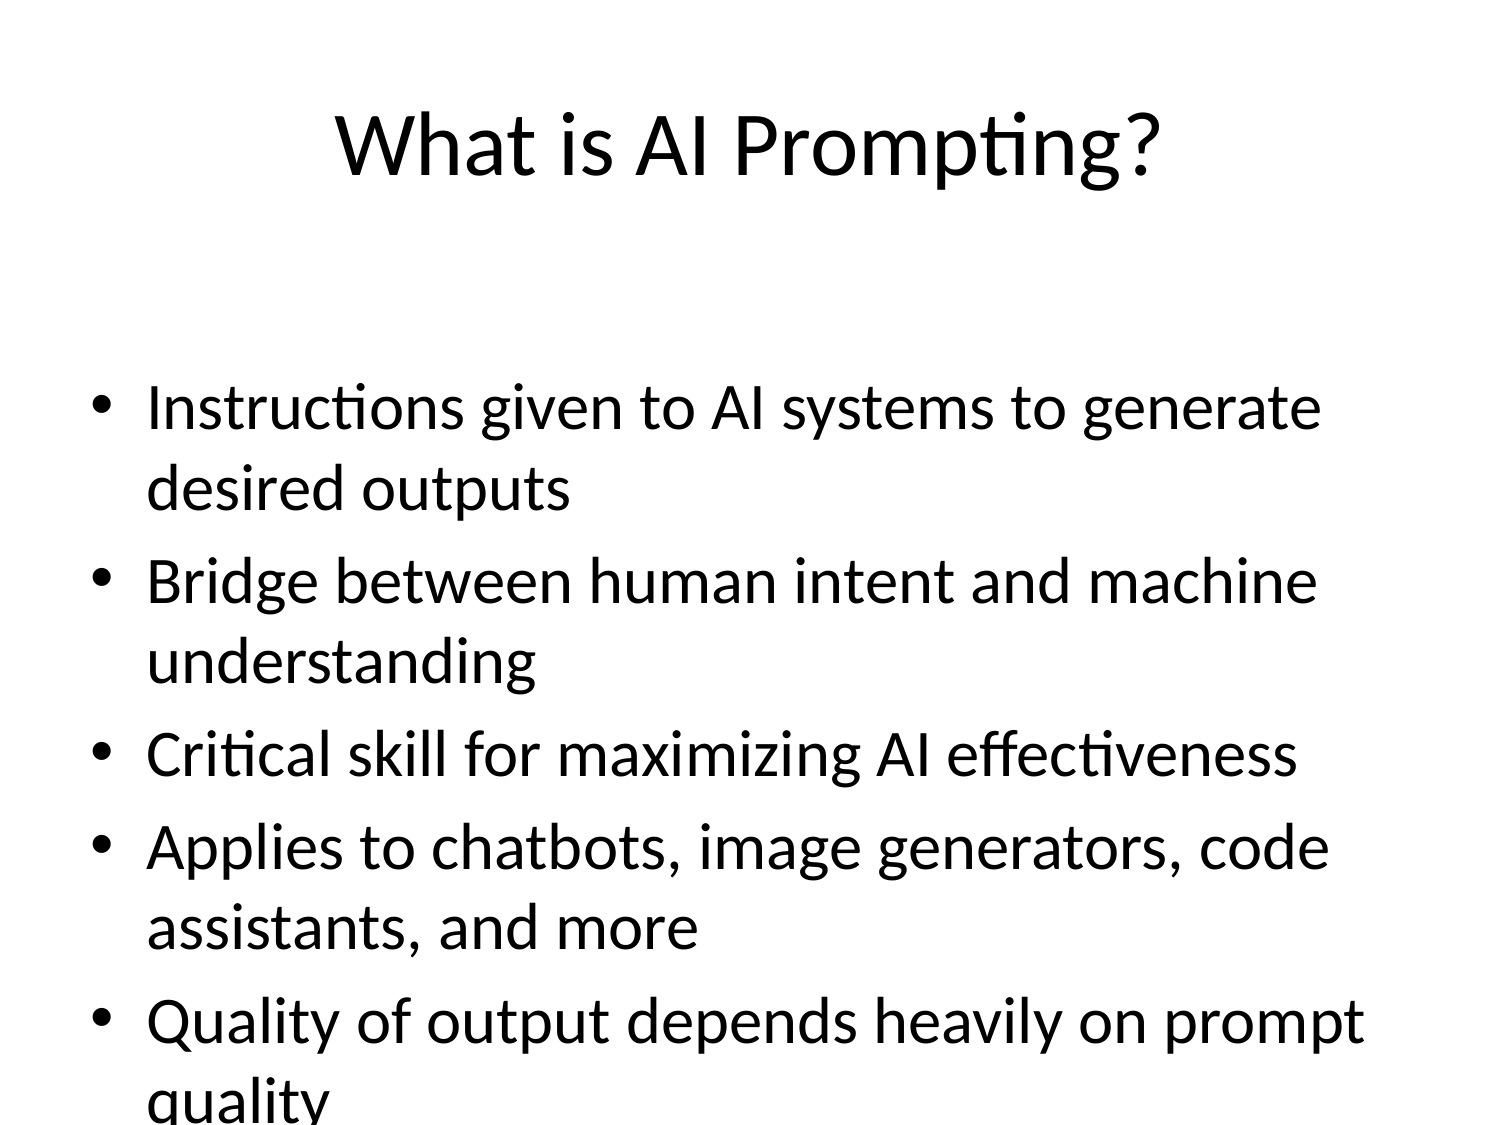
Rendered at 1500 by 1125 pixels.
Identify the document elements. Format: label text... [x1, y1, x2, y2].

list Instructions given to AI systems to generate desired outputs Bridge between human intent and machine understanding Critical skill for maximizing AI effectiveness Applies to chatbots, image generators, code assistants, and more Quality of output depends heavily on prompt quality [75, 262, 1425, 1005]
title What is AI Prompting? [75, 45, 1425, 233]
